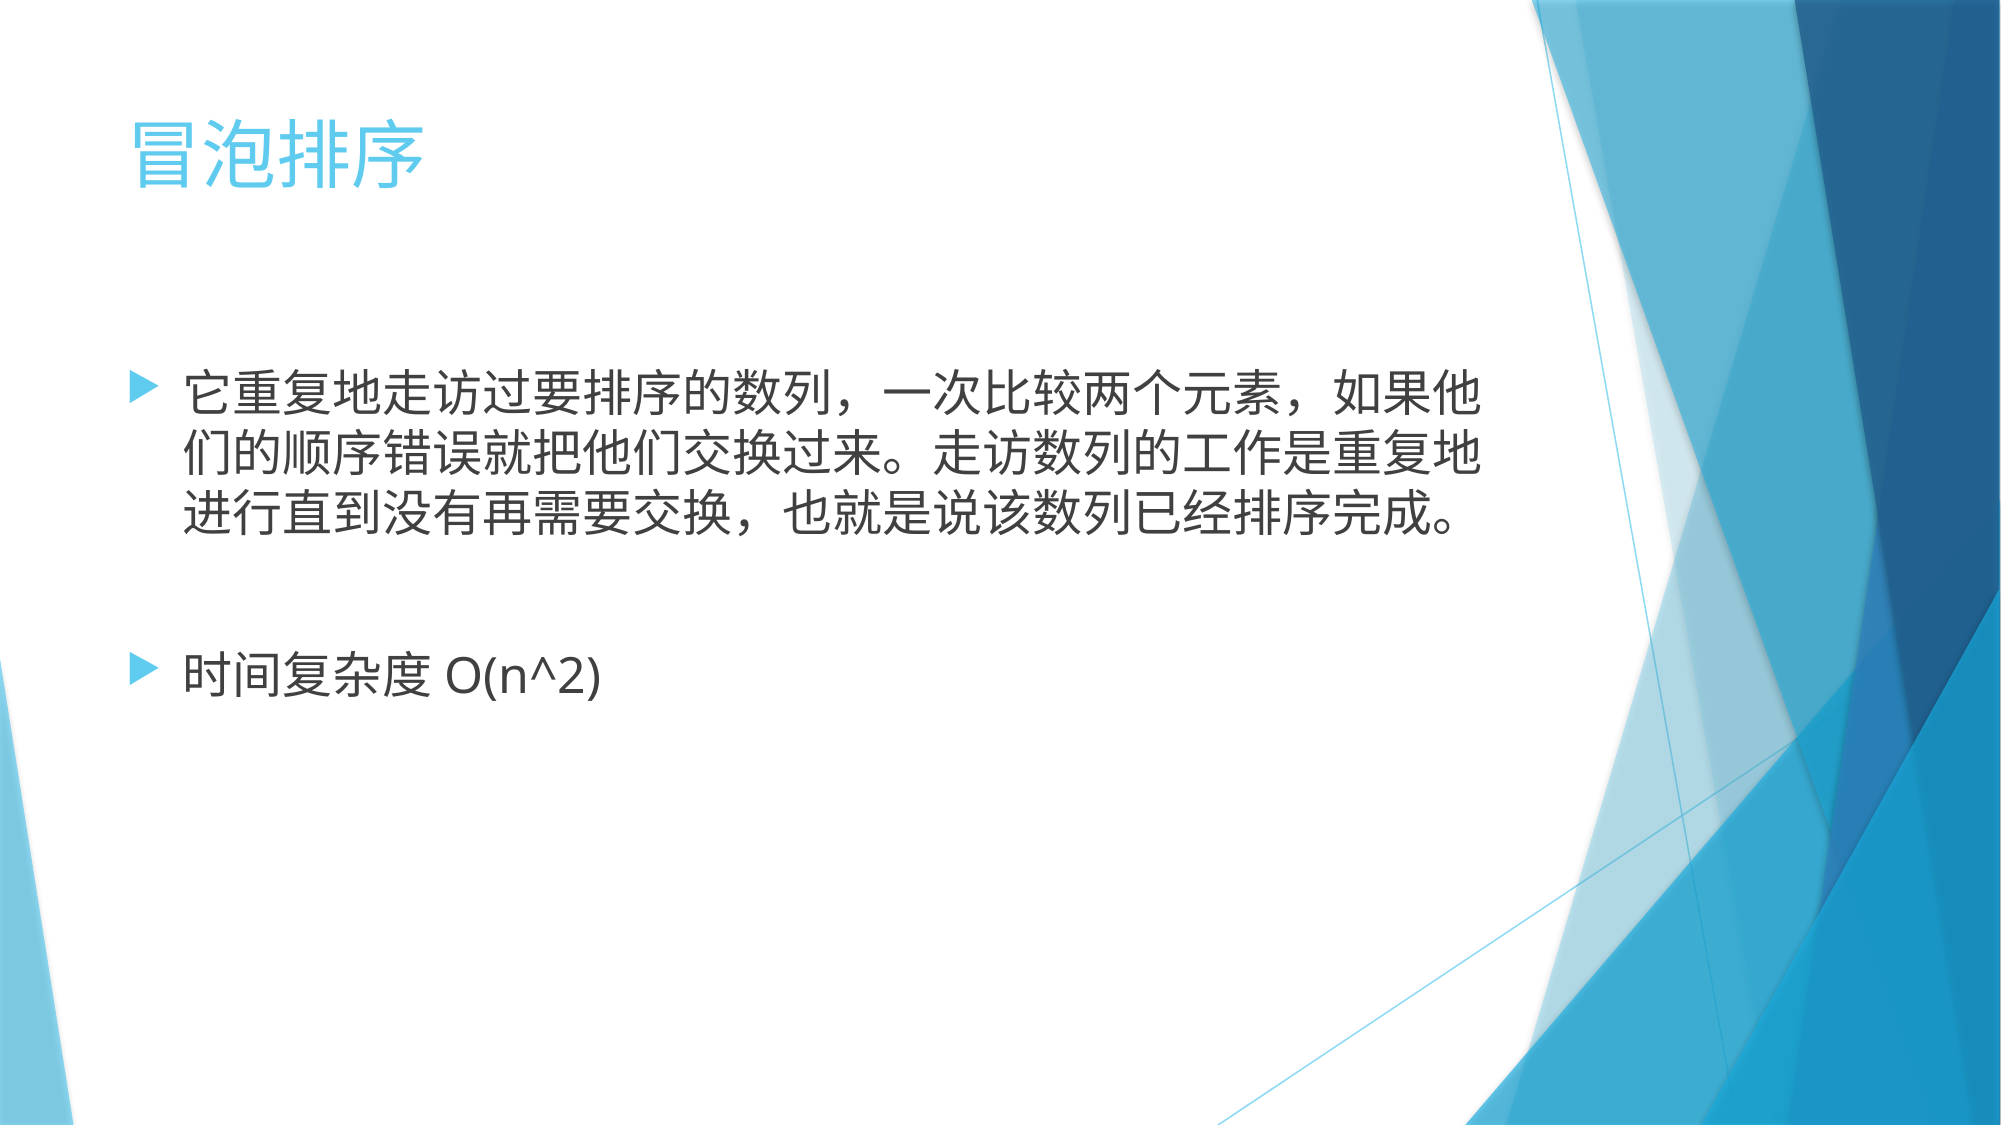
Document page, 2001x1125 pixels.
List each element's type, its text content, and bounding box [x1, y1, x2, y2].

list 它重复地走访过要排序的数列，一次比较两个元素，如果他们的顺序错误就把他们交换过来。走访数列的工作是重复地进行直到没有再需要交换，也就是说该数列已经排序完成。 时间复杂度O(n^2) [111, 354, 1522, 992]
title 冒泡排序 [111, 99, 1522, 317]
